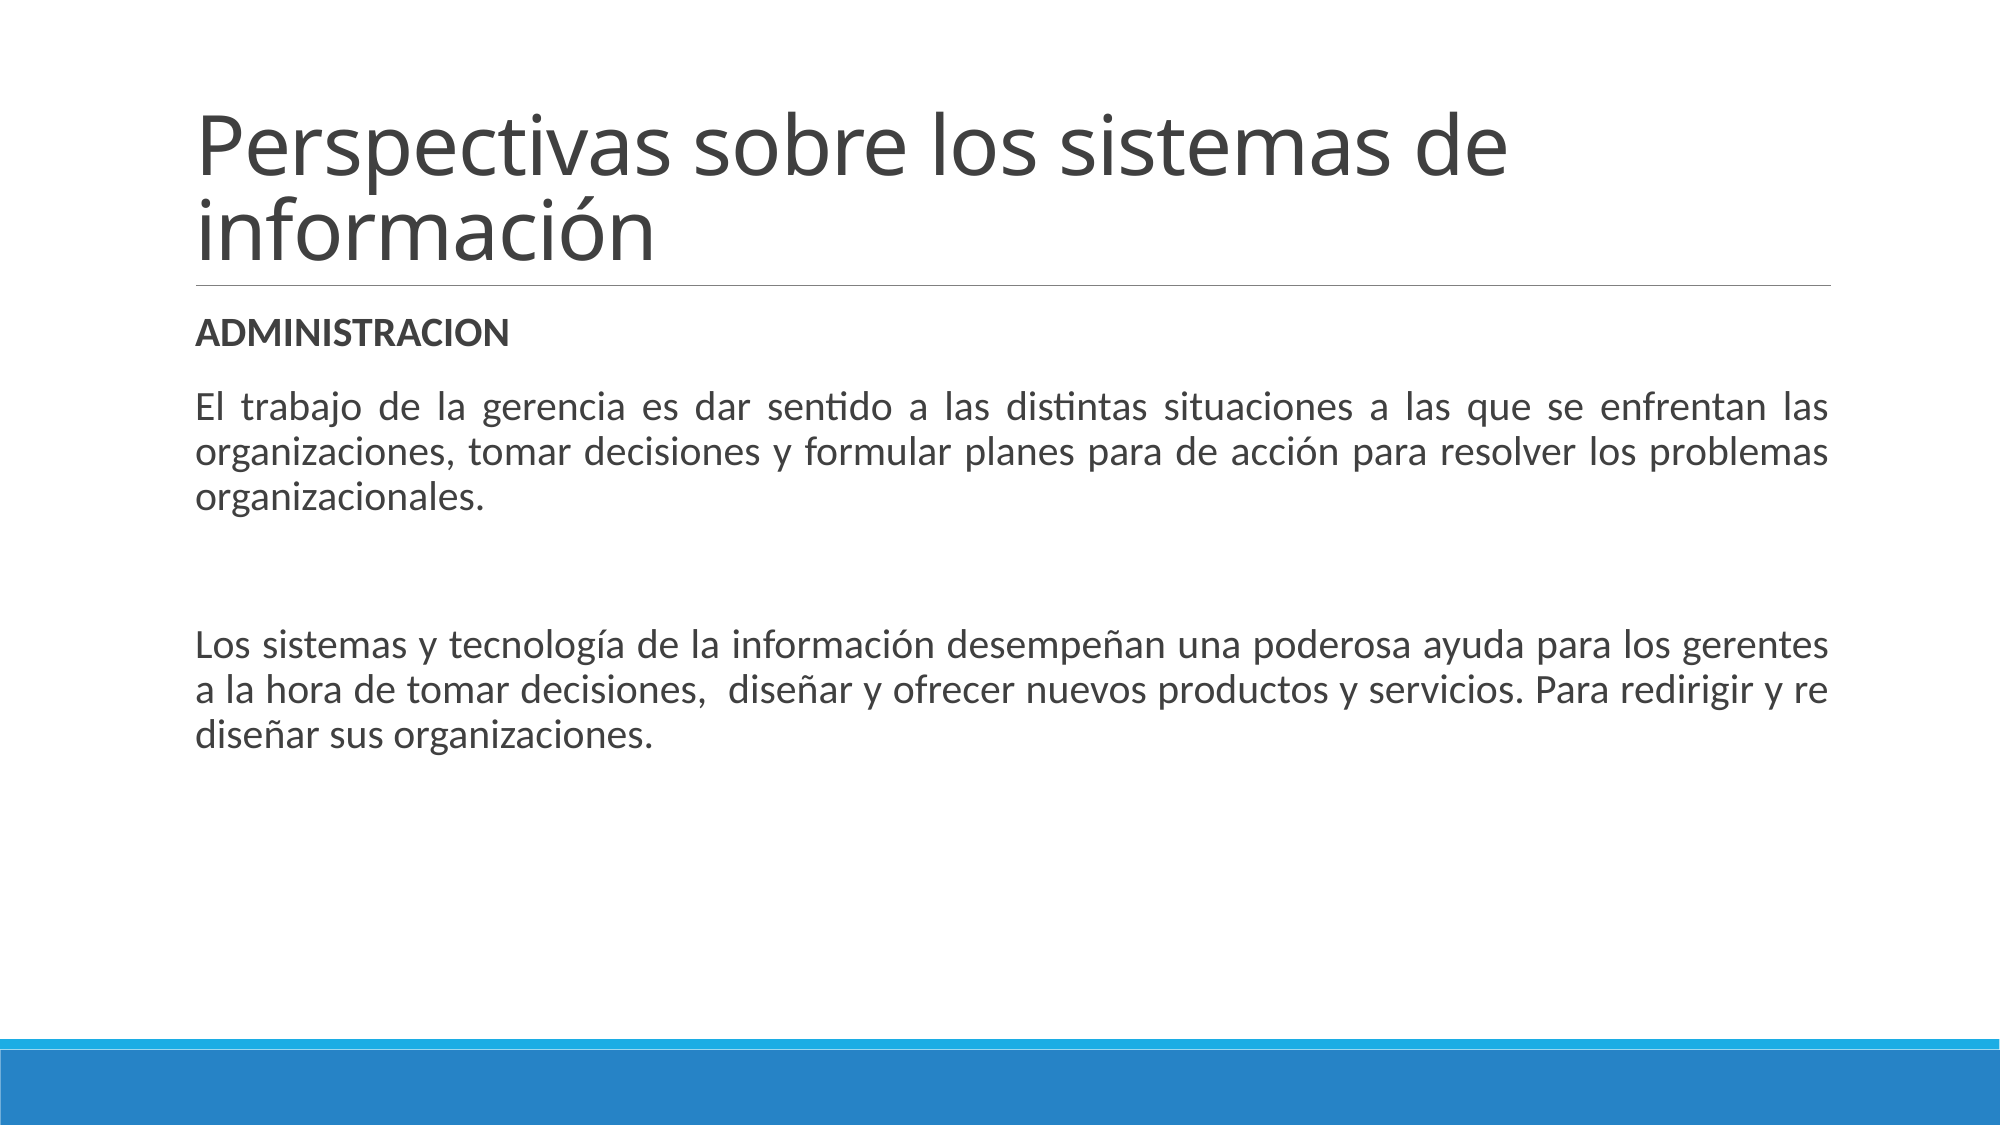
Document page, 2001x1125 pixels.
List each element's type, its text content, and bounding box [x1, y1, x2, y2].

title Perspectivas sobre los sistemas de información [180, 47, 1830, 285]
list ADMINISTRACION El trabajo de la gerencia es dar sentido a las distintas situaciones a las que se enfrentan las organizaciones, tomar decisiones y formular planes para de acción para resolver los problemas organizacionales. Los sistemas y tecnología de la información desempeñan una poderosa ayuda para los gerentes a la hora de tomar decisiones, diseñar y ofrecer nuevos productos y servicios. Para redirigir y re diseñar sus organizaciones. [180, 302, 1830, 963]
